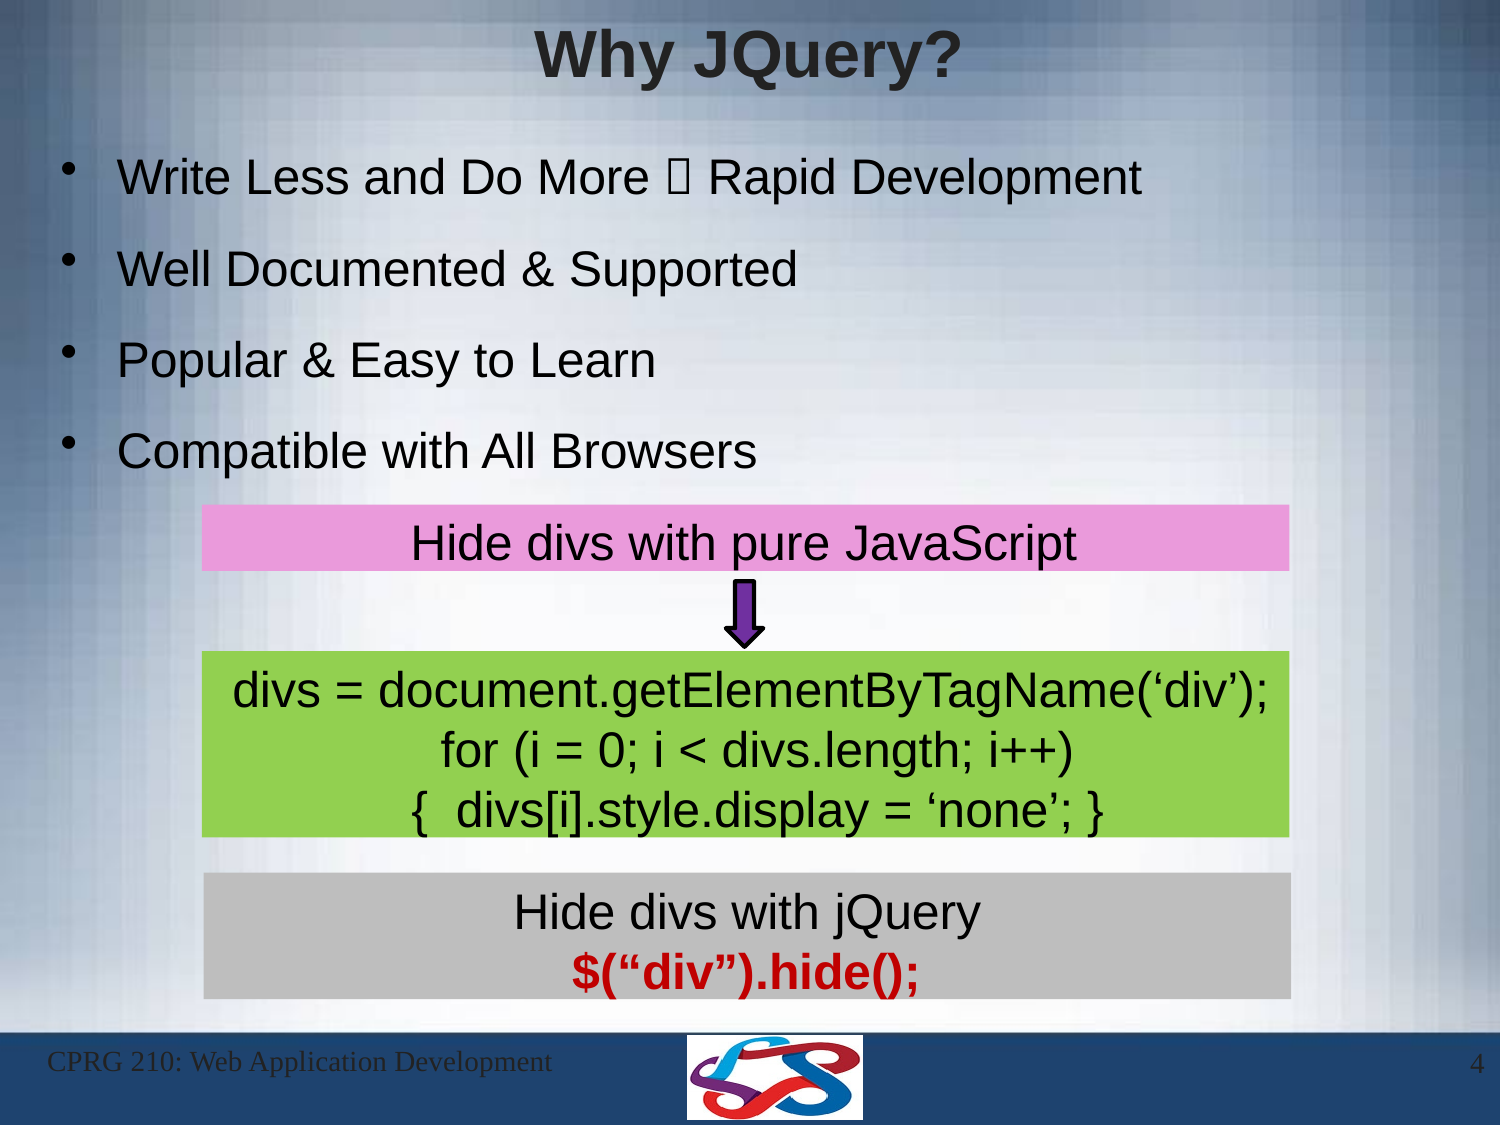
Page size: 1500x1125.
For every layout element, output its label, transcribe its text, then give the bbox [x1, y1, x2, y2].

text_box [725, 581, 764, 647]
picture [0, 145, 1500, 1125]
text_box divs = document.getElementByTagName(‘div’); for (i = 0; i < divs.length; i++) { divs[i].style.display = ‘none’; } [201, 651, 1290, 838]
text_box Hide divs with jQuery $(“div”).hide(); [203, 872, 1292, 1000]
text_box Write Less and Do More  Rapid Development Well Documented & Supported Popular & Easy to Learn Compatible with All Browsers [0, 137, 1450, 486]
title Why JQuery? [0, 0, 1500, 145]
footer CPRG 210: Web Application Development [0, 1035, 600, 1111]
slide_number 4 [1187, 1037, 1500, 1112]
text_box Hide divs with pure JavaScript [201, 504, 1290, 571]
